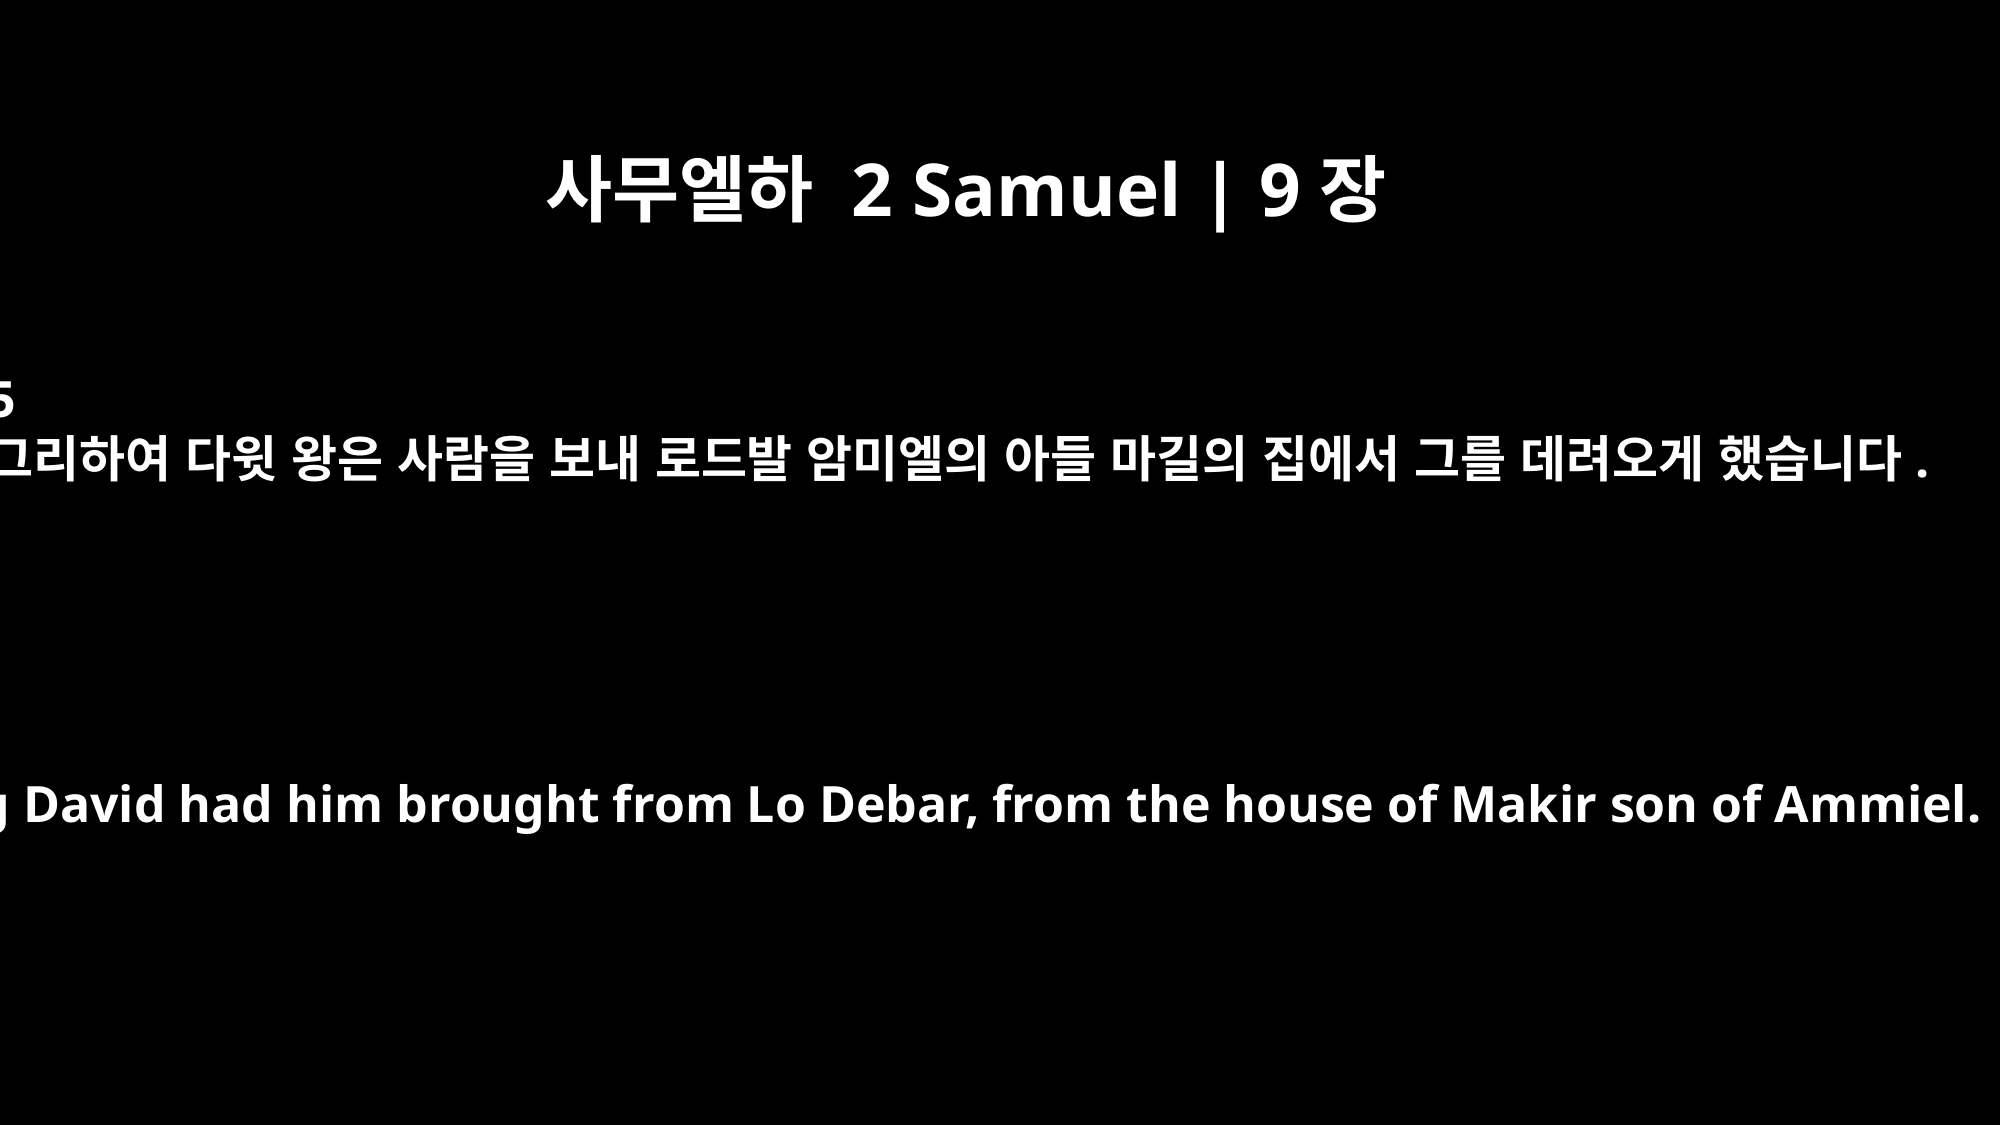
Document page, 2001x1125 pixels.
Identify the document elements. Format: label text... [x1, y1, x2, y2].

text_box 5 그리하여 다윗 왕은 사람을 보내 로드발 암미엘의 아들 마길의 집에서 그를 데려오게 했습니다. [0, 359, 1945, 495]
text_box 사무엘하 2 Samuel | 9장 [530, 136, 1402, 239]
text_box So King David had him brought from Lo Debar, from the house of Makir son of Ammiel. [0, 764, 1997, 840]
